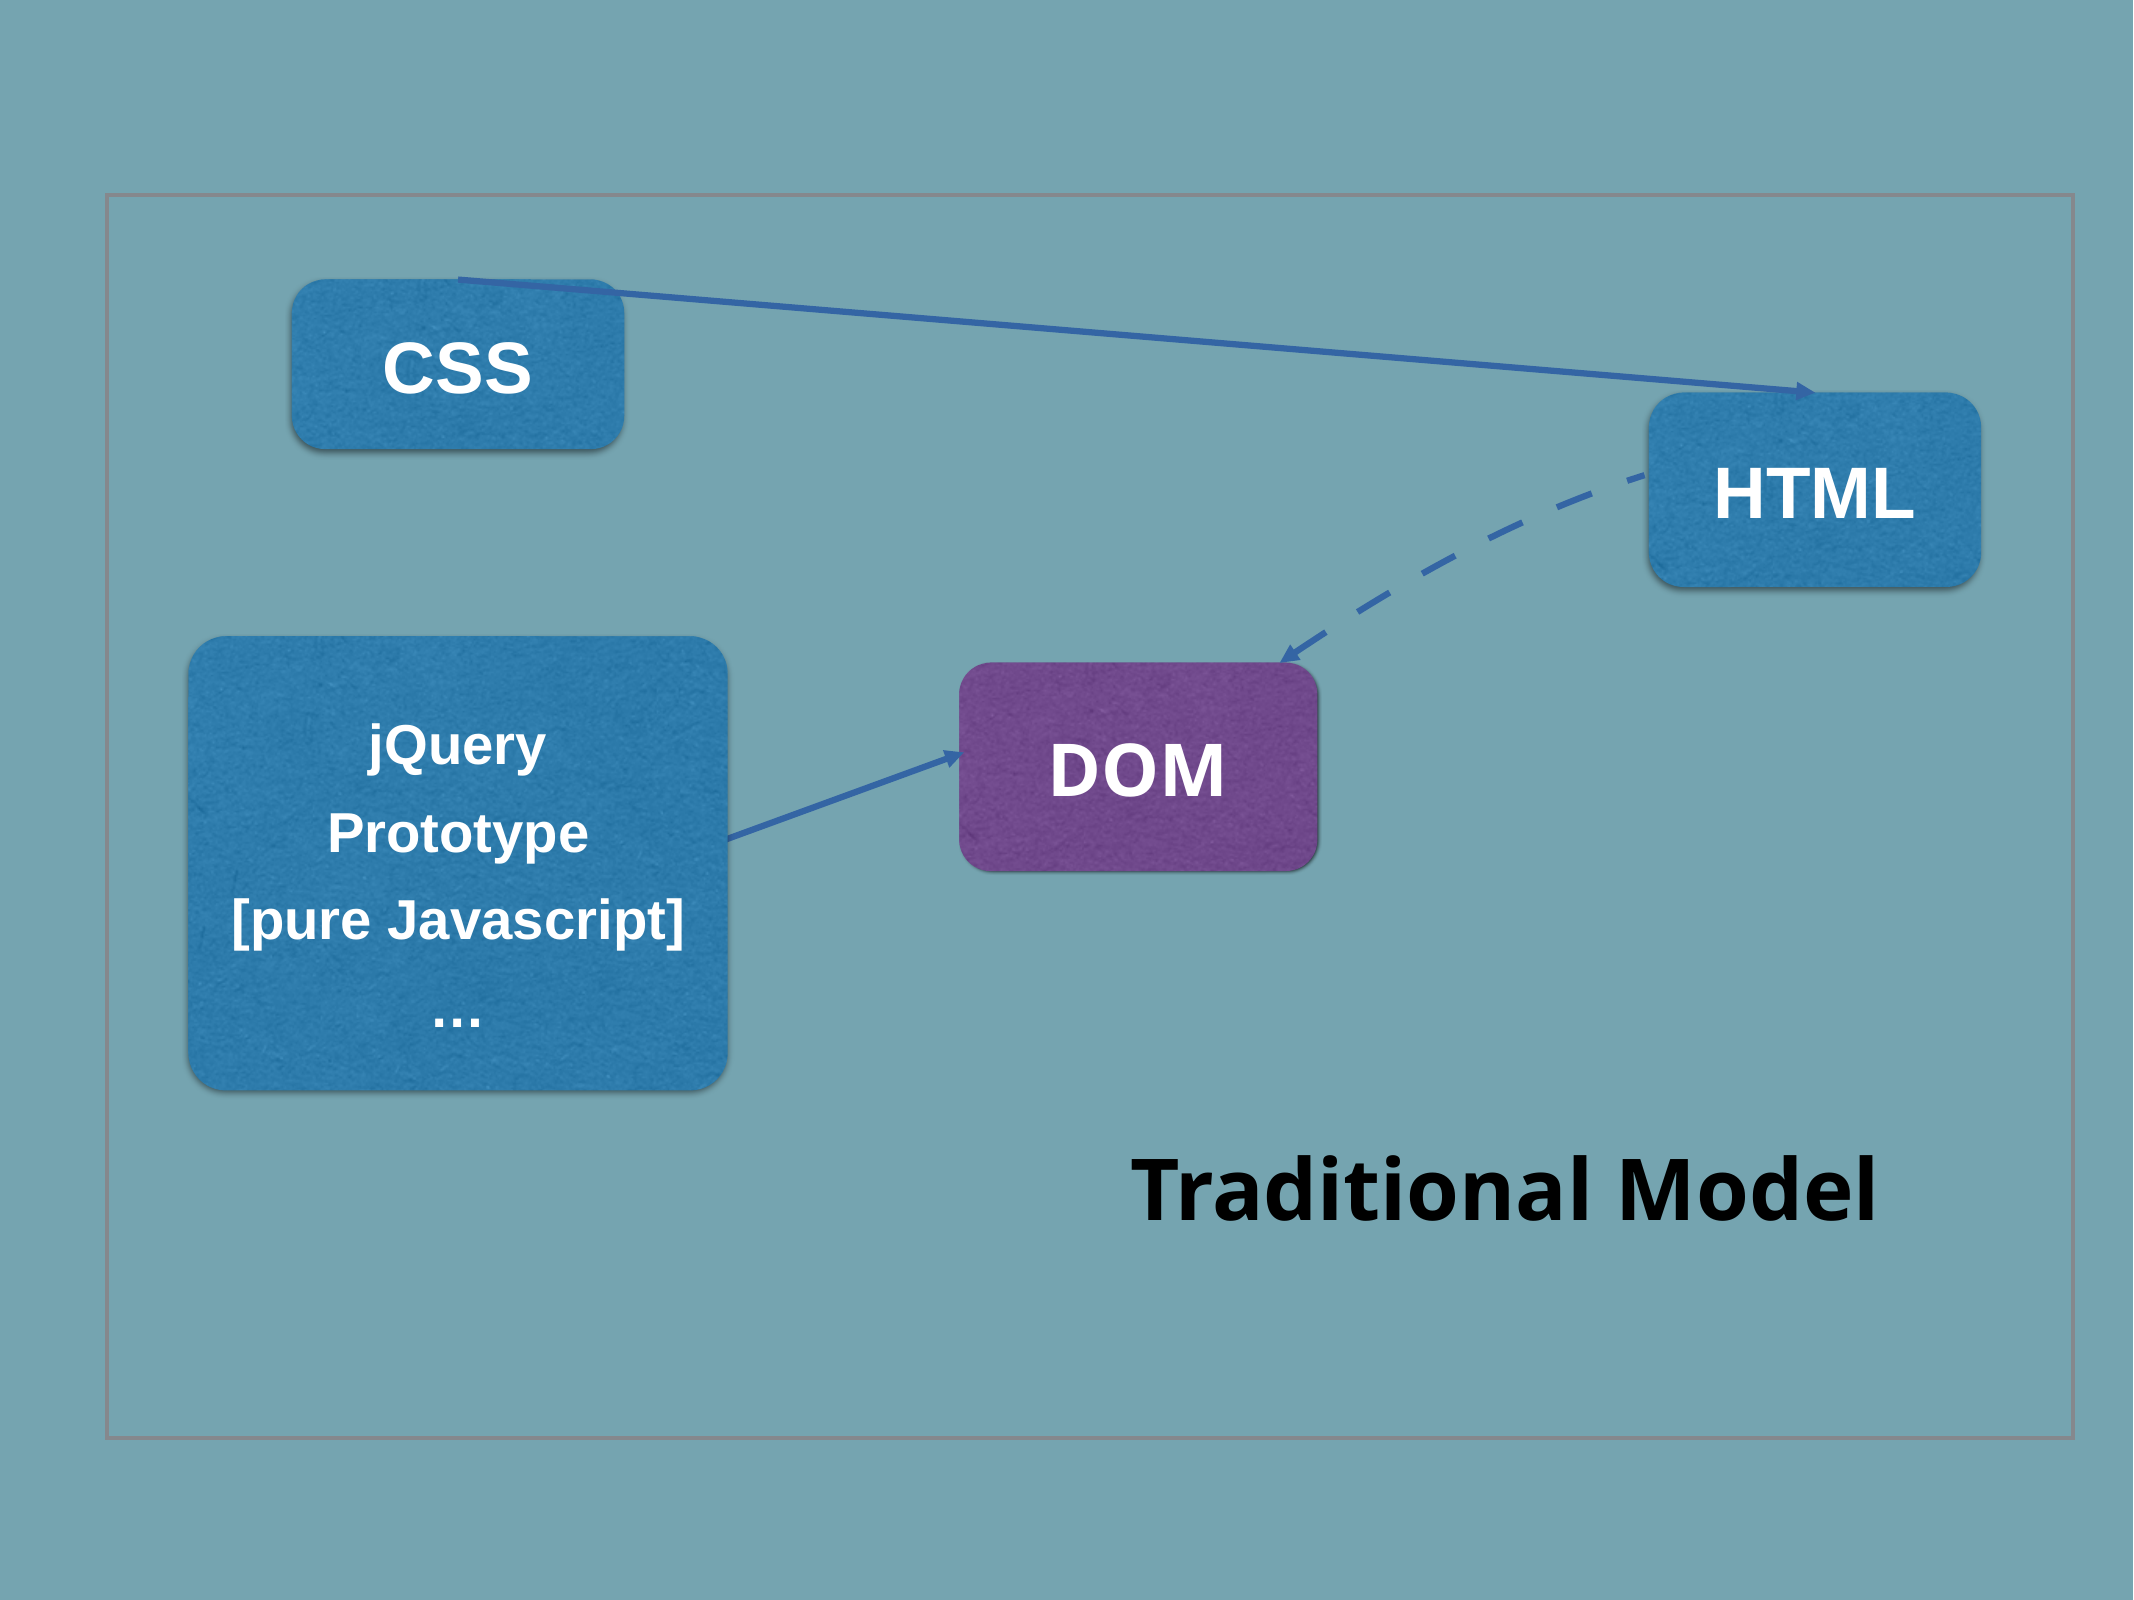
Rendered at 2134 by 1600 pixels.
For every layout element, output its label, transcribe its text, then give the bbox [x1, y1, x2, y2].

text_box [457, 364, 1816, 491]
text_box [735, 750, 964, 837]
text_box Traditional Model [1121, 1126, 1889, 1246]
text_box jQuery Prototype [pure Javascript] … [188, 636, 728, 1091]
text_box [1279, 496, 1605, 663]
text_box [107, 194, 2074, 1438]
text_box DOM [959, 662, 1318, 872]
